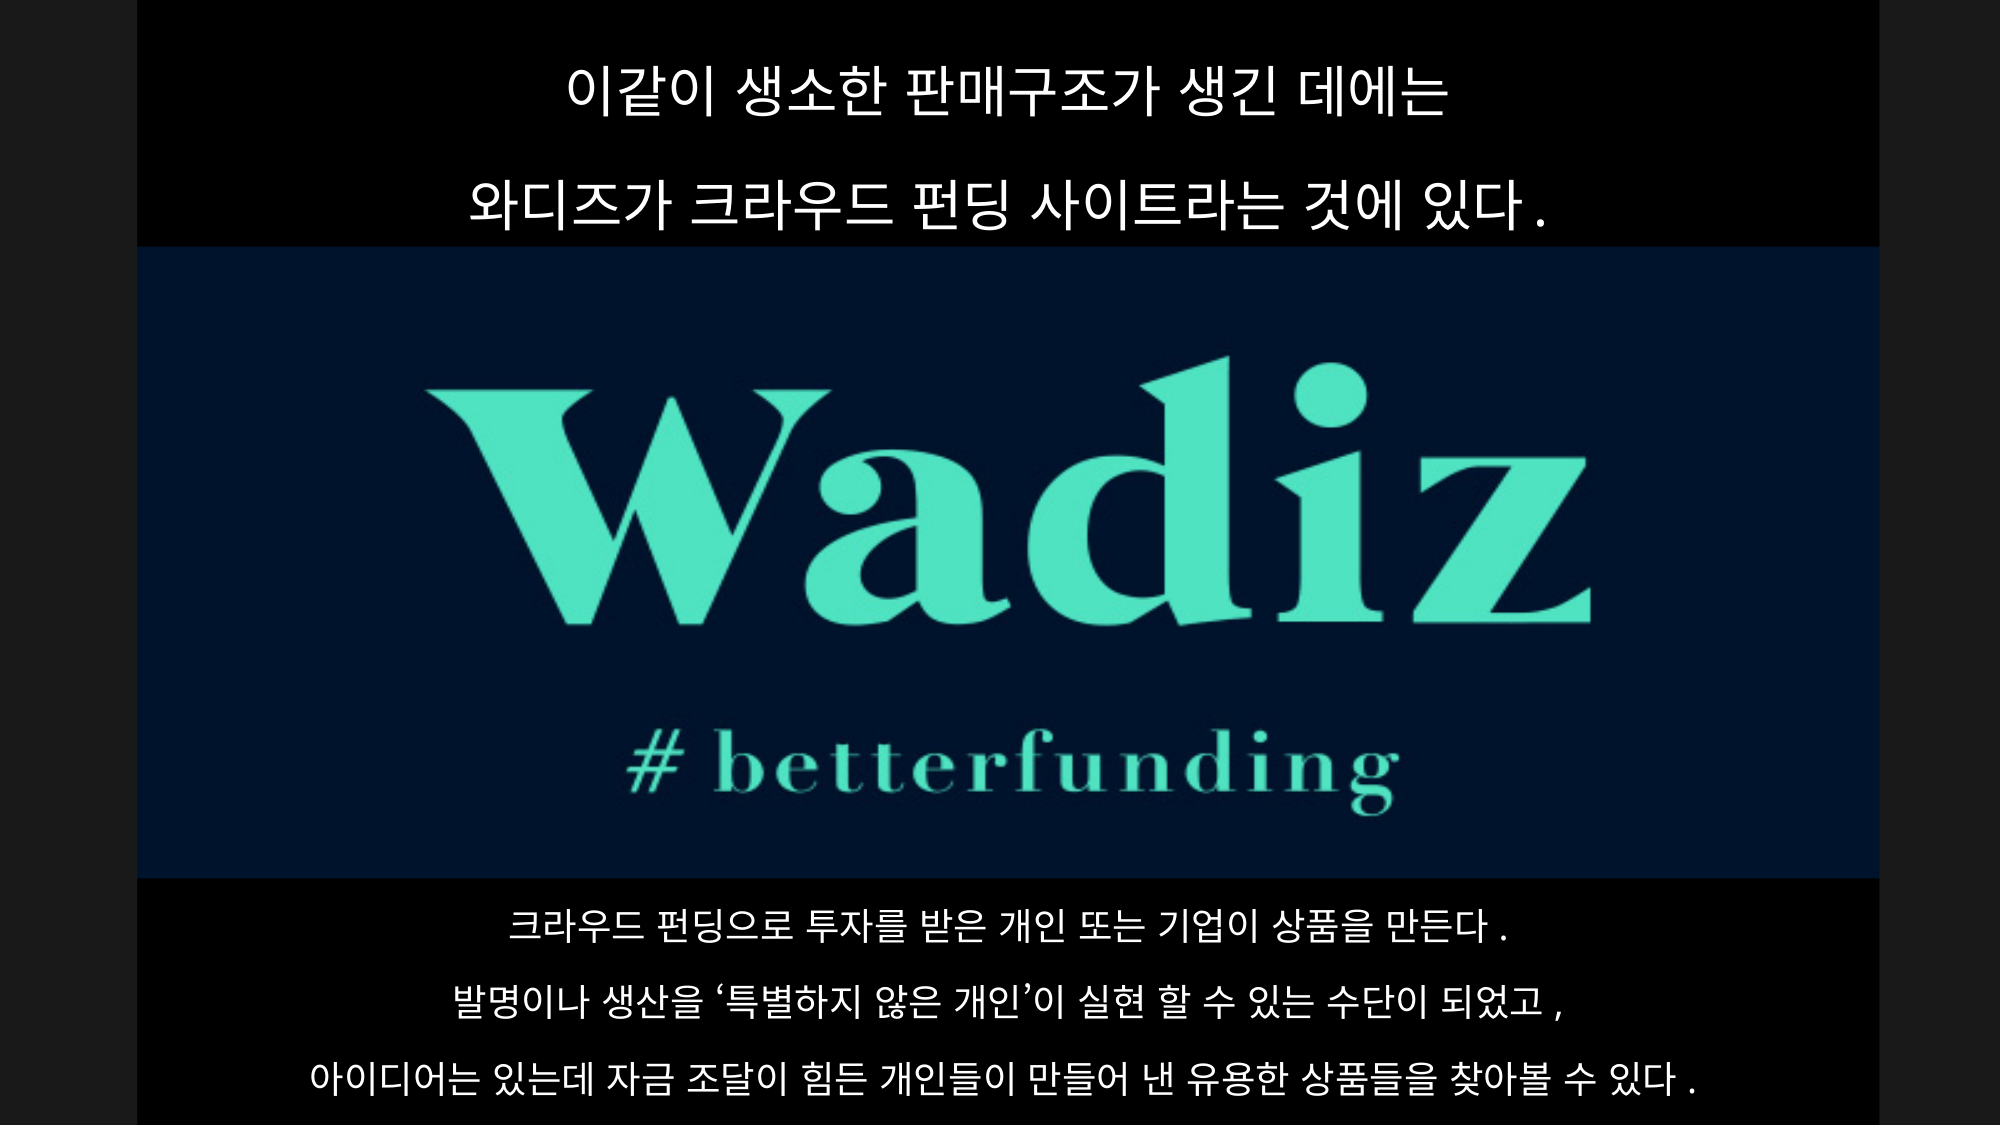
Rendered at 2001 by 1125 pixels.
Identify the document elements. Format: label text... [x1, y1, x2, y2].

text_box 크라우드 펀딩으로 투자를 받은 개인 또는 기업이 상품을 만든다. 발명이나 생산을 ‘특별하지 않은 개인’이 실현 할 수 있는 수단이 되었고, 아이디어는 있는데 자금 조달이 힘든 개인들이 만들어 낸 유용한 상품들을 찾아볼 수 있다. [137, 878, 1880, 1125]
text_box 이같이 생소한 판매구조가 생긴 데에는 와디즈가 크라우드 펀딩 사이트라는 것에 있다. [137, 0, 1880, 247]
text_box [136, 0, 1880, 1125]
